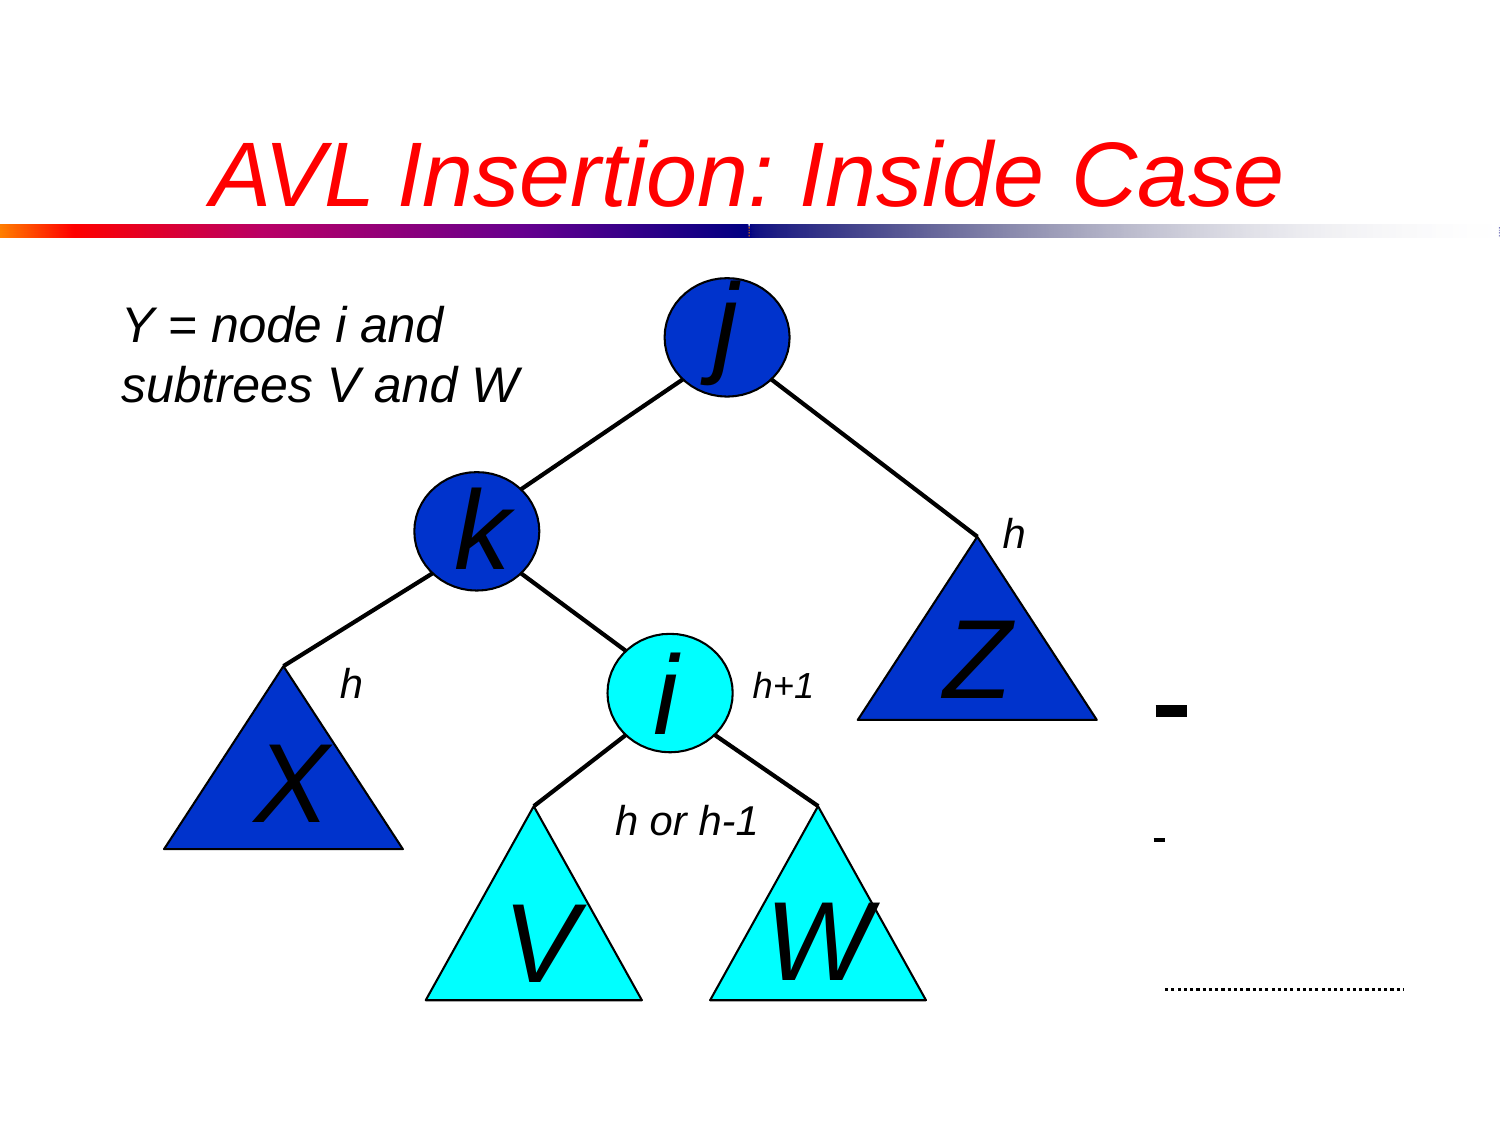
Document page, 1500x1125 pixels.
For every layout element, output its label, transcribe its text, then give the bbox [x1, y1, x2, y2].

text_box k [452, 454, 513, 592]
text_box X [252, 707, 332, 845]
text_box [874, 906, 926, 1001]
text_box h+1 Z [750, 584, 1426, 894]
text_box [164, 714, 403, 850]
text_box Y = node i and subtrees V and W [119, 290, 521, 413]
text_box [581, 891, 642, 1001]
text_box h or h-1 [612, 791, 750, 844]
text_box [681, 634, 733, 752]
text_box h [1000, 504, 1028, 557]
title j [711, 248, 741, 439]
text_box [946, 537, 1009, 584]
text_box AVL Insertion: Inside Case [208, 112, 1292, 225]
text_box [710, 906, 762, 1001]
text_box [425, 807, 568, 1001]
text_box h [337, 654, 366, 707]
picture [0, 224, 1500, 238]
text_box V [501, 867, 581, 1006]
text_box W [762, 894, 874, 1003]
text_box [256, 666, 311, 707]
text_box [607, 636, 651, 750]
text_box i [651, 620, 681, 758]
text_box [664, 280, 711, 395]
text_box [741, 279, 790, 396]
text_box [414, 477, 452, 586]
text_box [513, 483, 540, 580]
